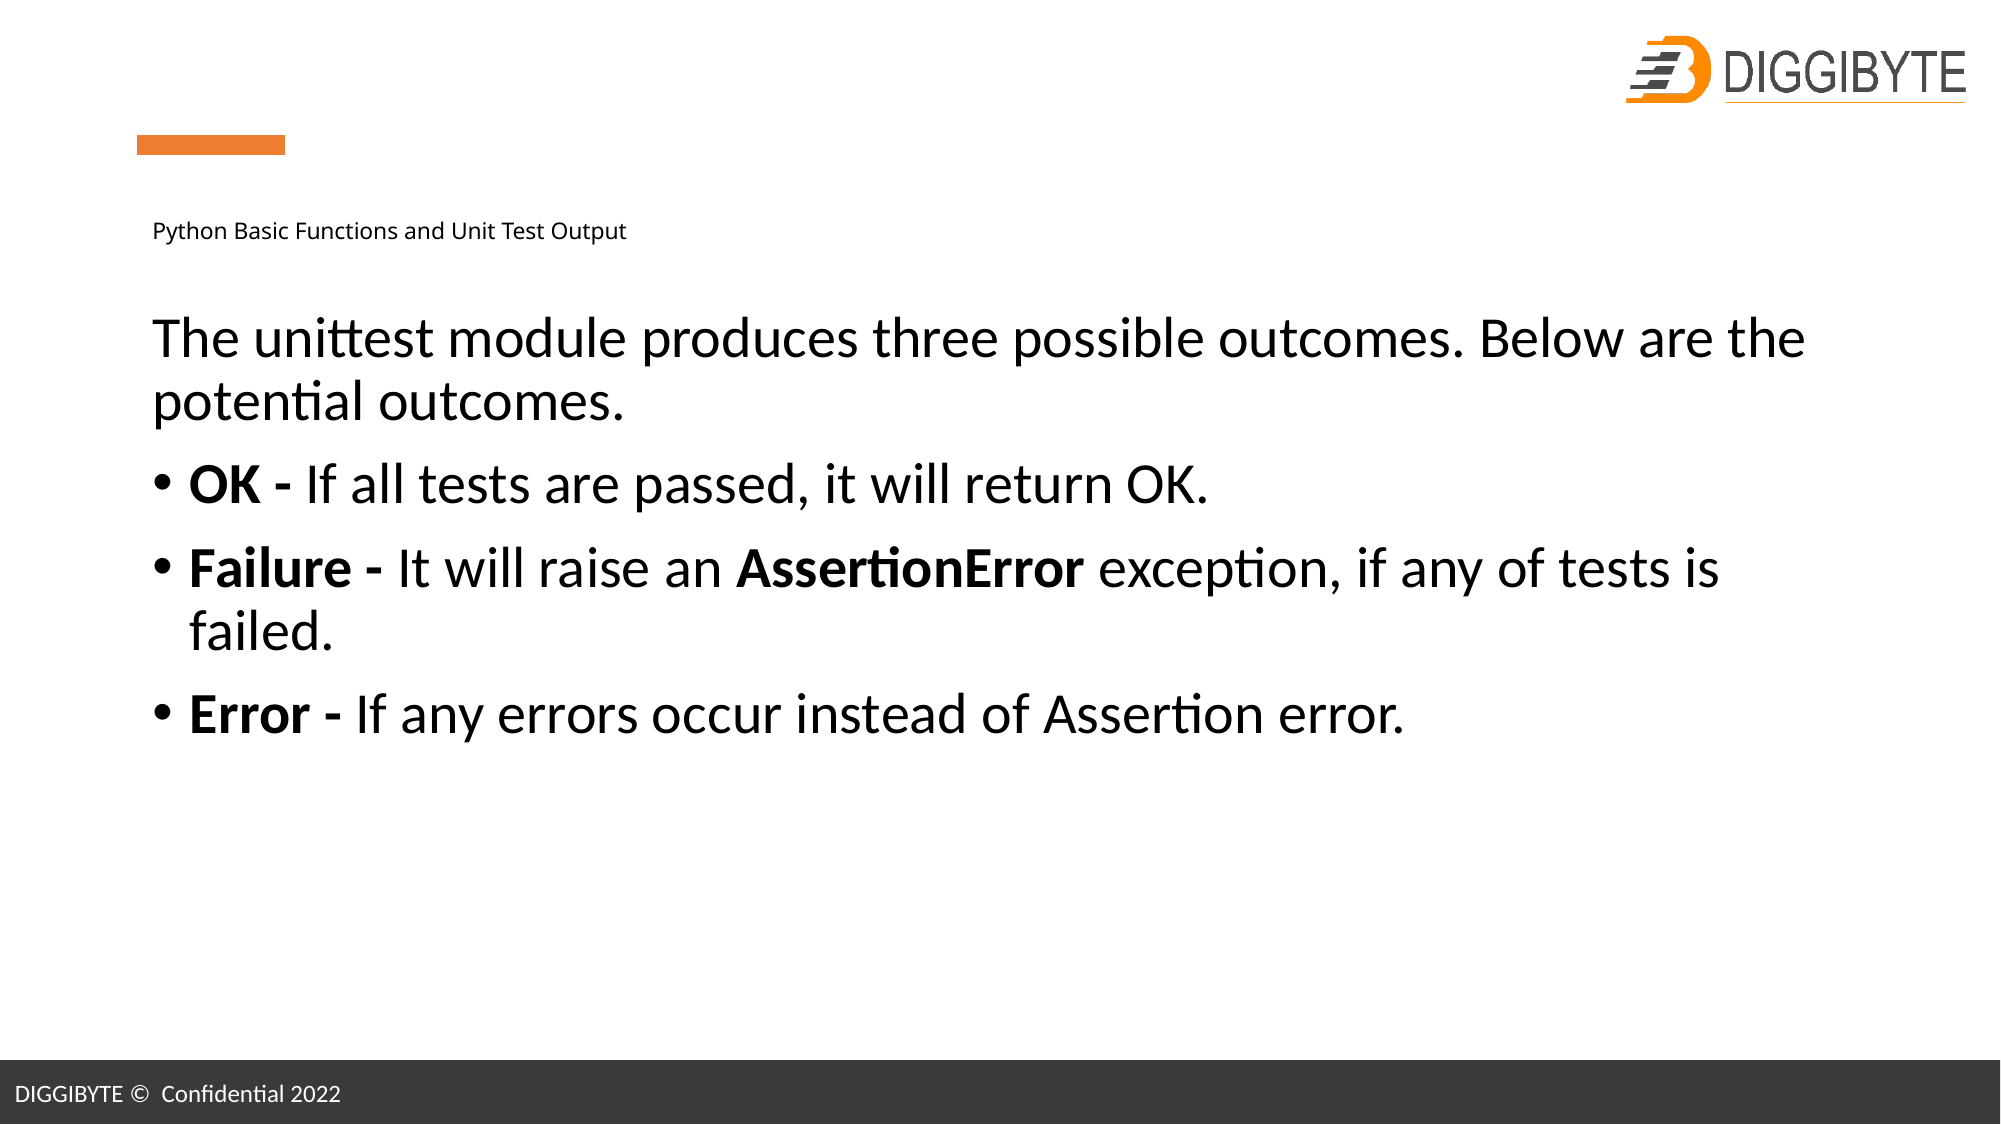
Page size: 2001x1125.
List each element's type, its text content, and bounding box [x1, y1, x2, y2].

list The unittest module produces three possible outcomes. Below are the potential outcomes. OK - If all tests are passed, it will return OK. Failure - It will raise an AssertionError exception, if any of tests is failed. Error - If any errors occur instead of Assertion error. [137, 299, 1863, 1014]
picture [1594, 0, 1986, 180]
title Python Basic Functions and Unit Test Output [137, 212, 1863, 281]
